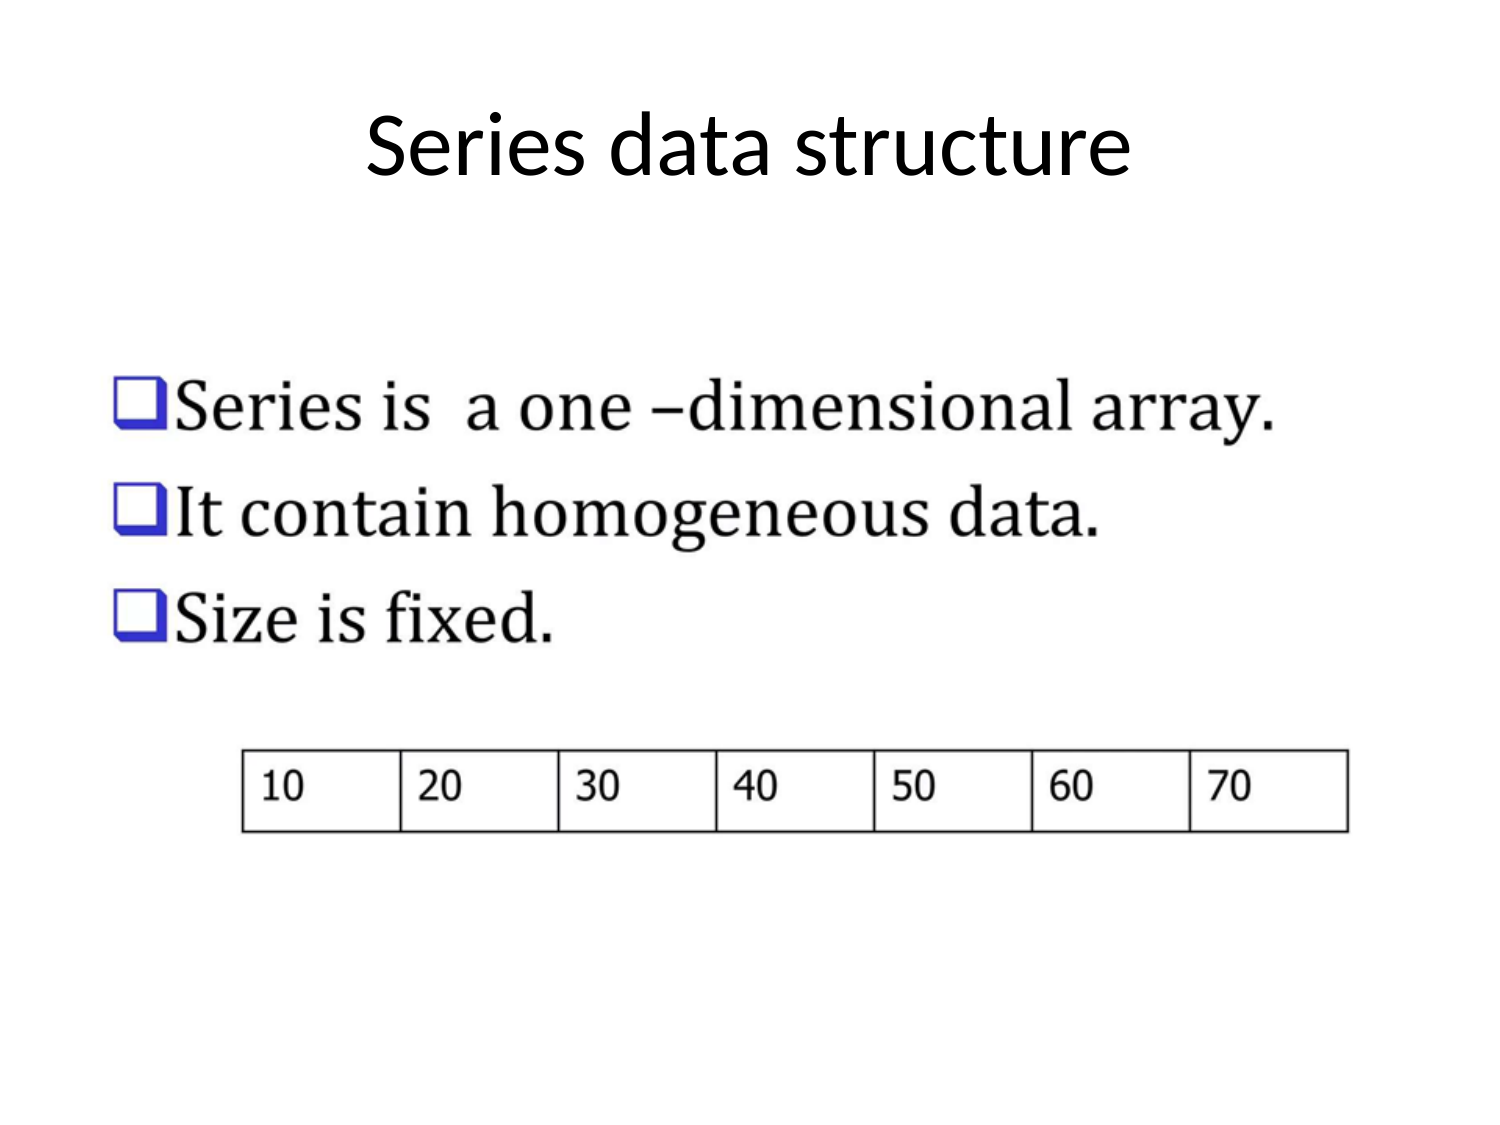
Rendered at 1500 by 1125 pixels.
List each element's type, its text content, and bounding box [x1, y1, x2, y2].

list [92, 342, 1408, 925]
title Series data structure [75, 45, 1425, 233]
